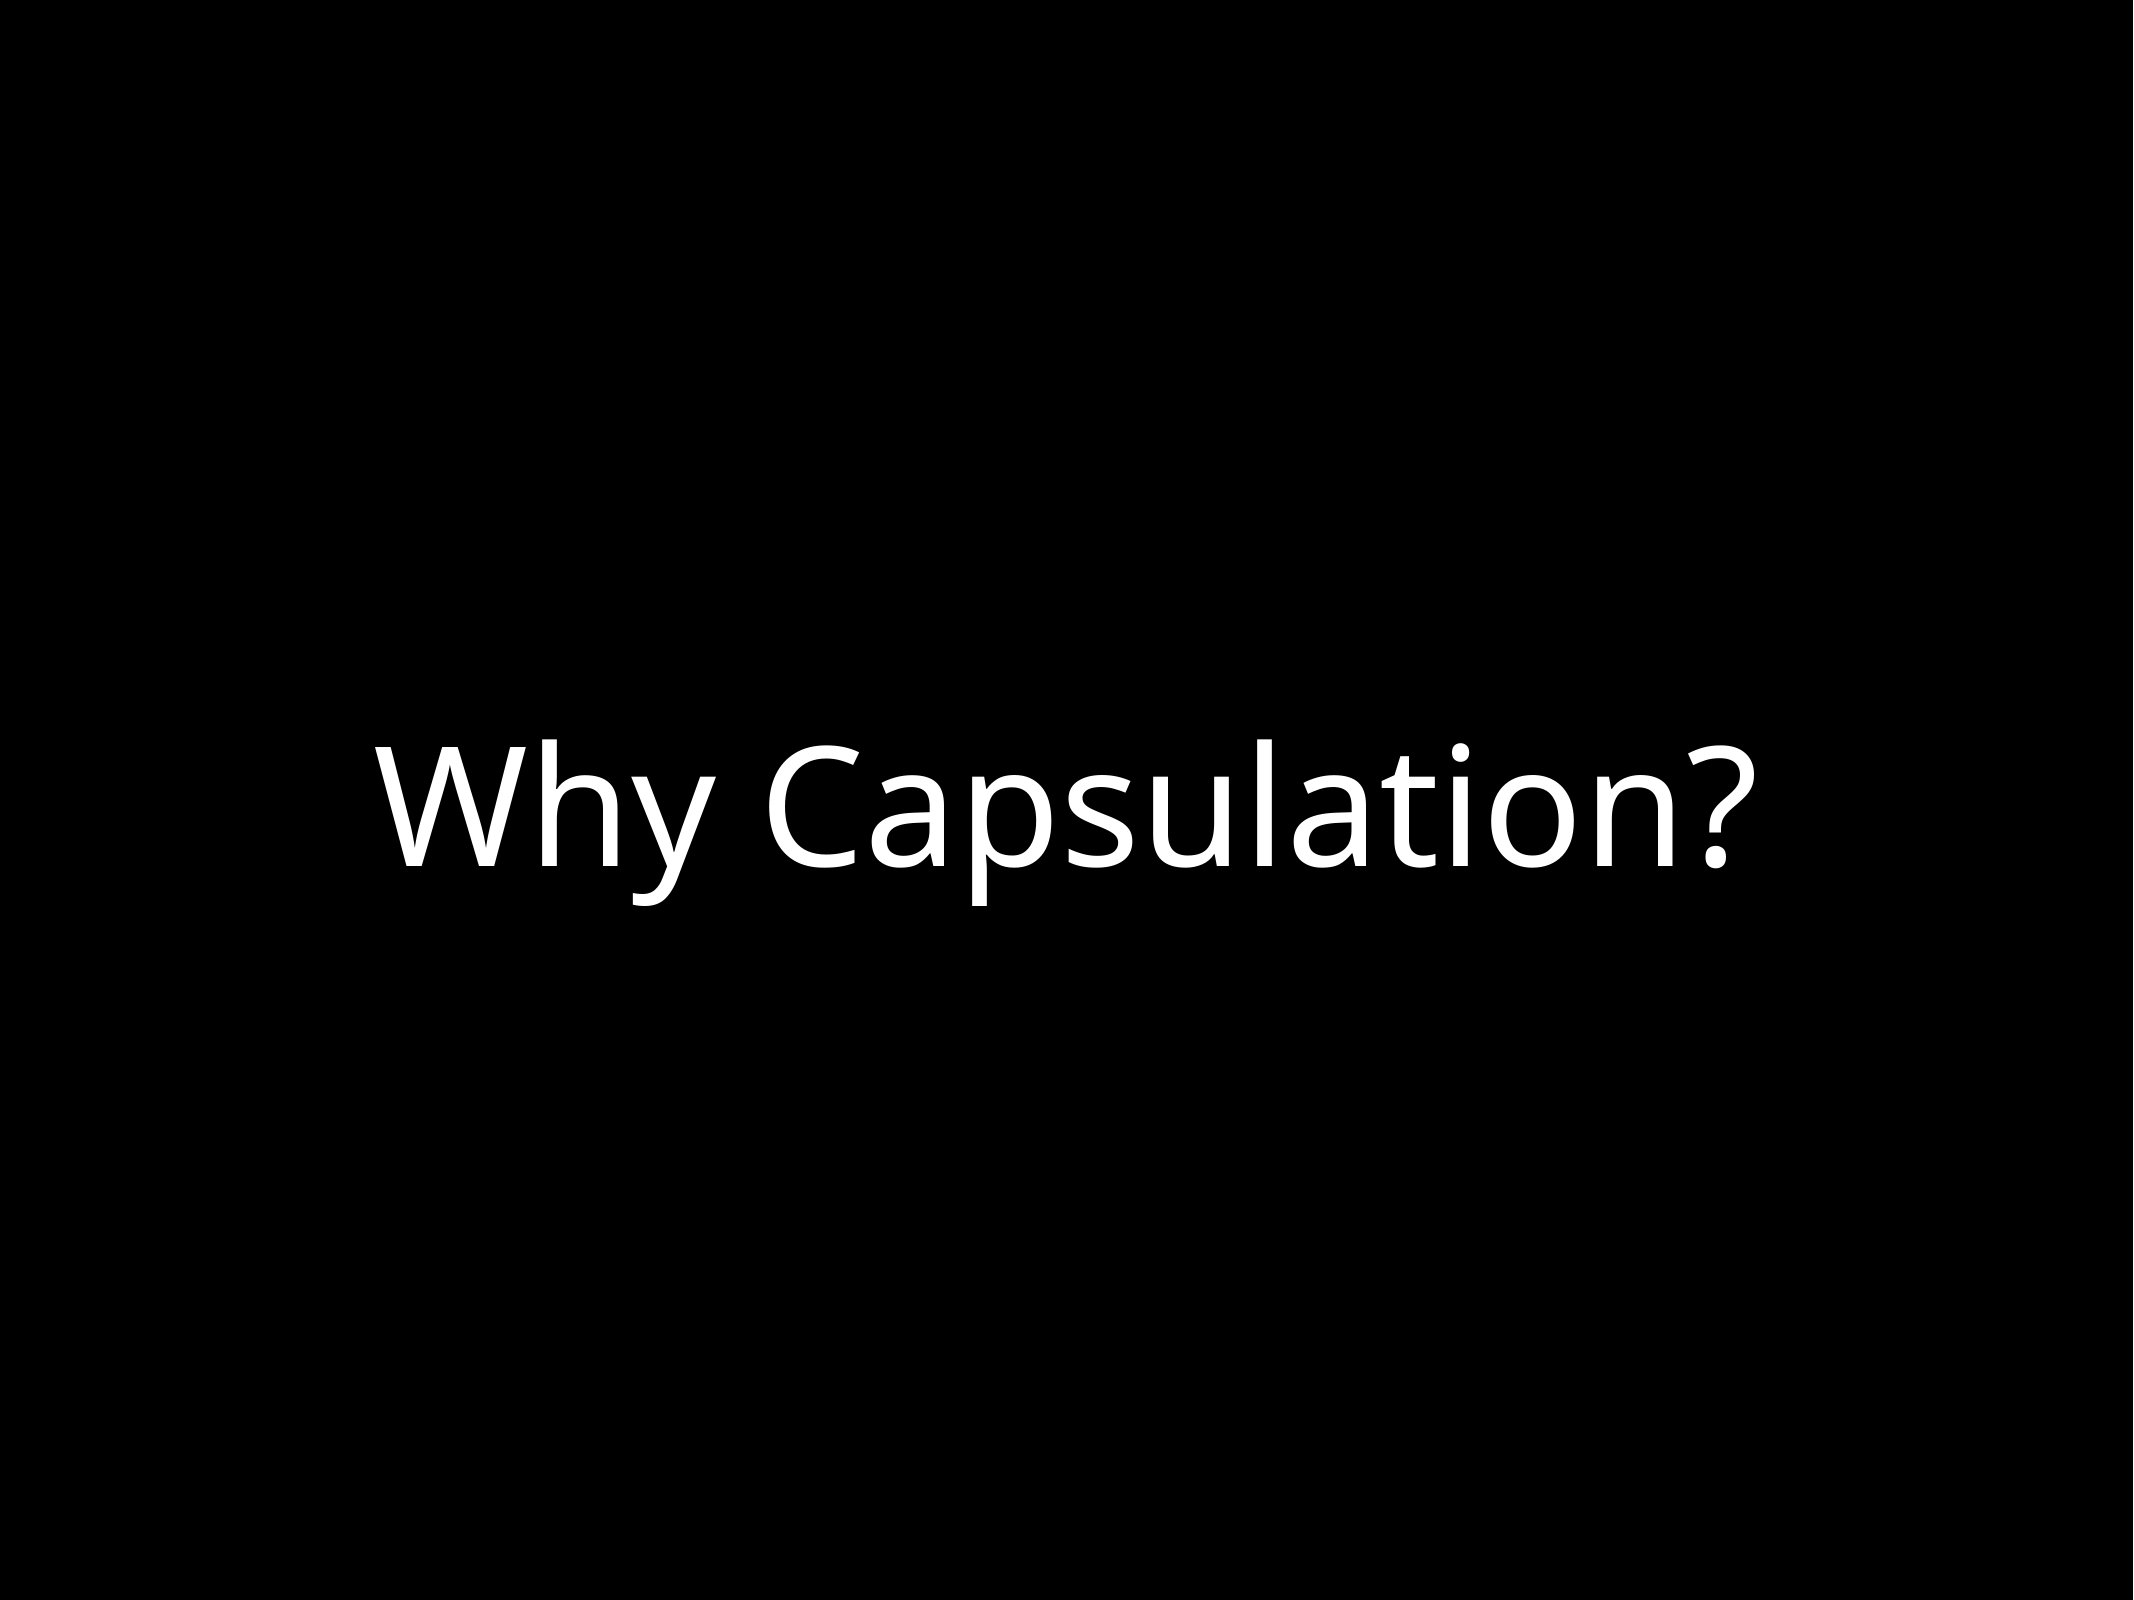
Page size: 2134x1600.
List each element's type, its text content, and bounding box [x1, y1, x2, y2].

title Why Capsulation? [207, 528, 1926, 1072]
